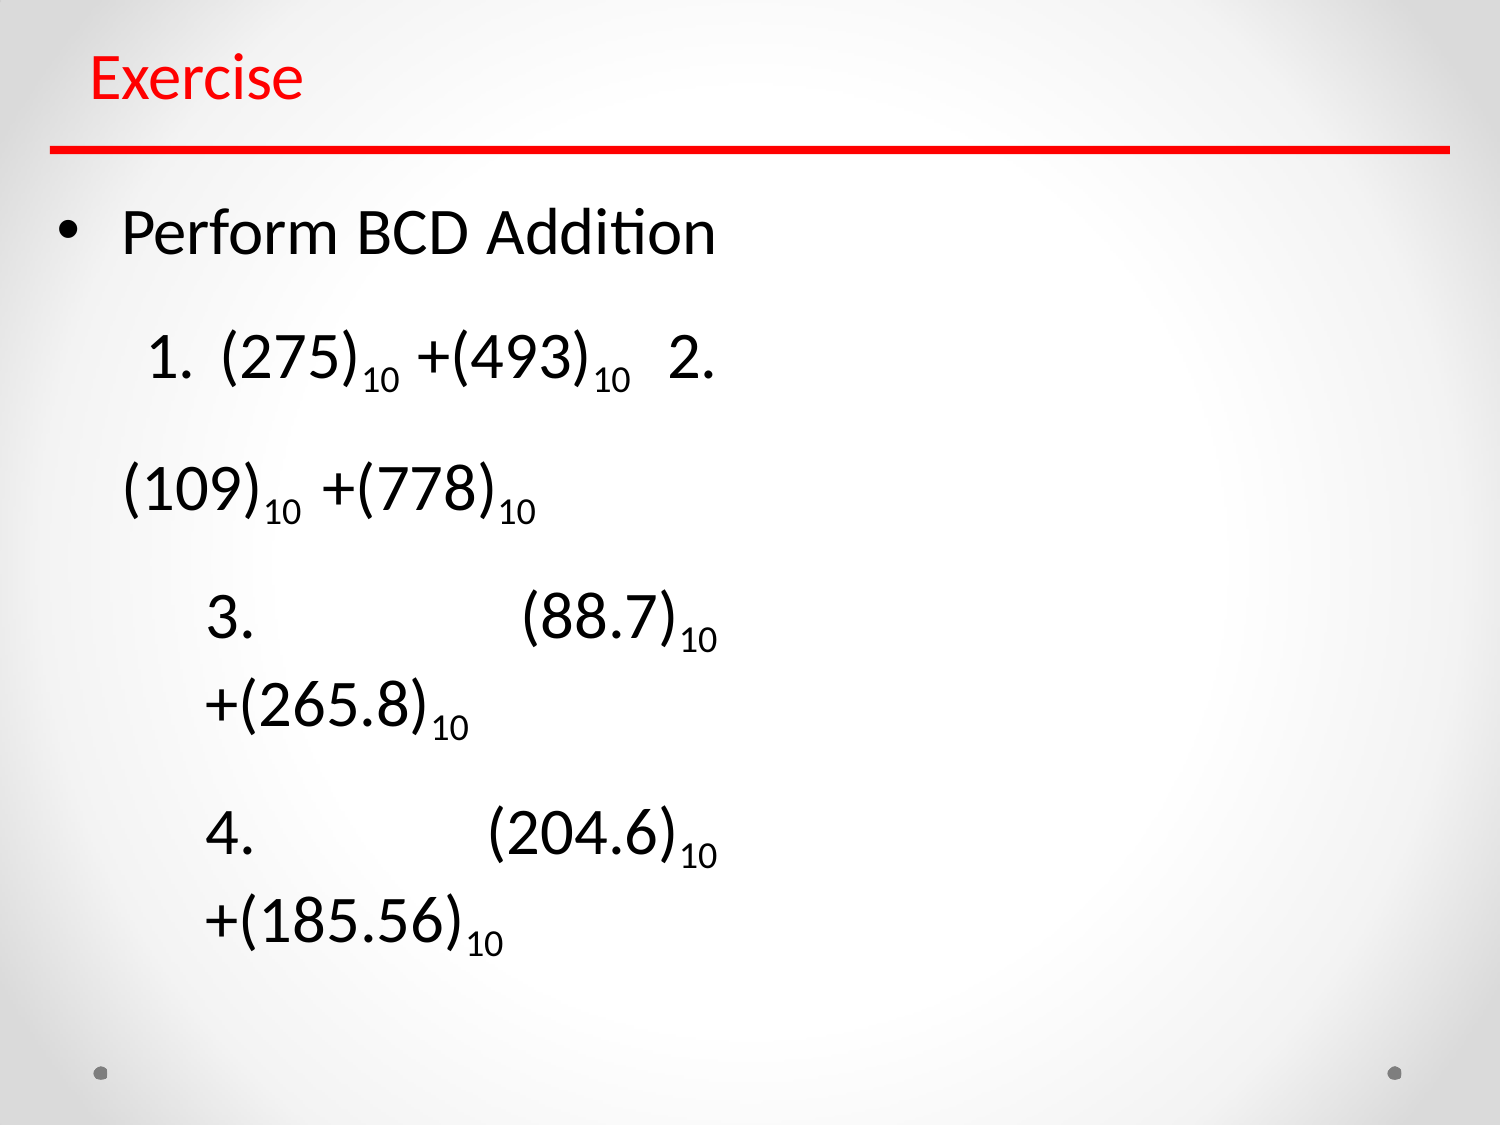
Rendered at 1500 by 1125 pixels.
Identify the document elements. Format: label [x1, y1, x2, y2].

picture [0, 0, 1500, 1125]
text_box [49, 31, 1450, 965]
